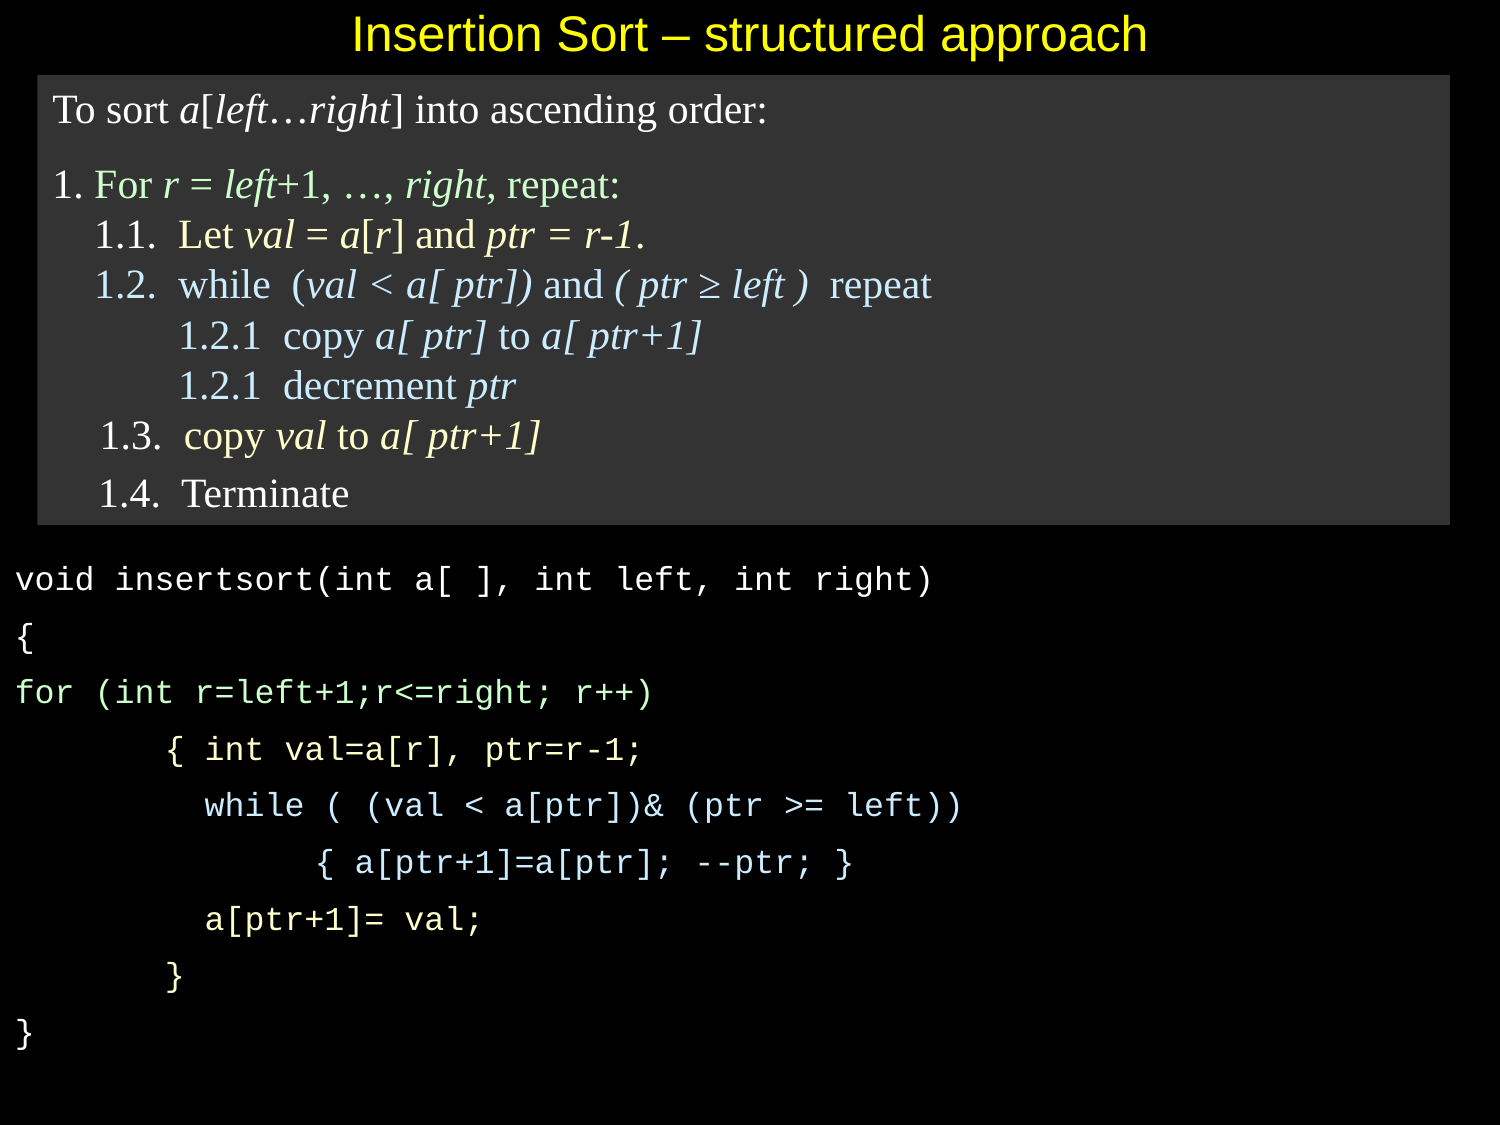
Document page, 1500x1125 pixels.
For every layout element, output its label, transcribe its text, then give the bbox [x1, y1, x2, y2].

text_box void insertsort(int a[ ], int left, int right) { for (int r=left+1;r<=right; r++) { int val=a[r], ptr=r-1; while ( (val < a[ptr])& (ptr >= left)) { a[ptr+1]=a[ptr]; --ptr; } a[ptr+1]= val; } } [0, 549, 1500, 1058]
title Insertion Sort – structured approach [112, 0, 1388, 63]
text_box To sort a[left…right] into ascending order: 1. For r = left+1, …, right, repeat: 1.1. Let val = a[r] and ptr = r-1. 1.2. while (val < a[ ptr]) and ( ptr ≥ left ) repeat 1.2.1 copy a[ ptr] to a[ ptr+1] 1.2.1 decrement ptr 1.3. copy val to a[ ptr+1] 1.4. Terminate [37, 74, 1450, 525]
